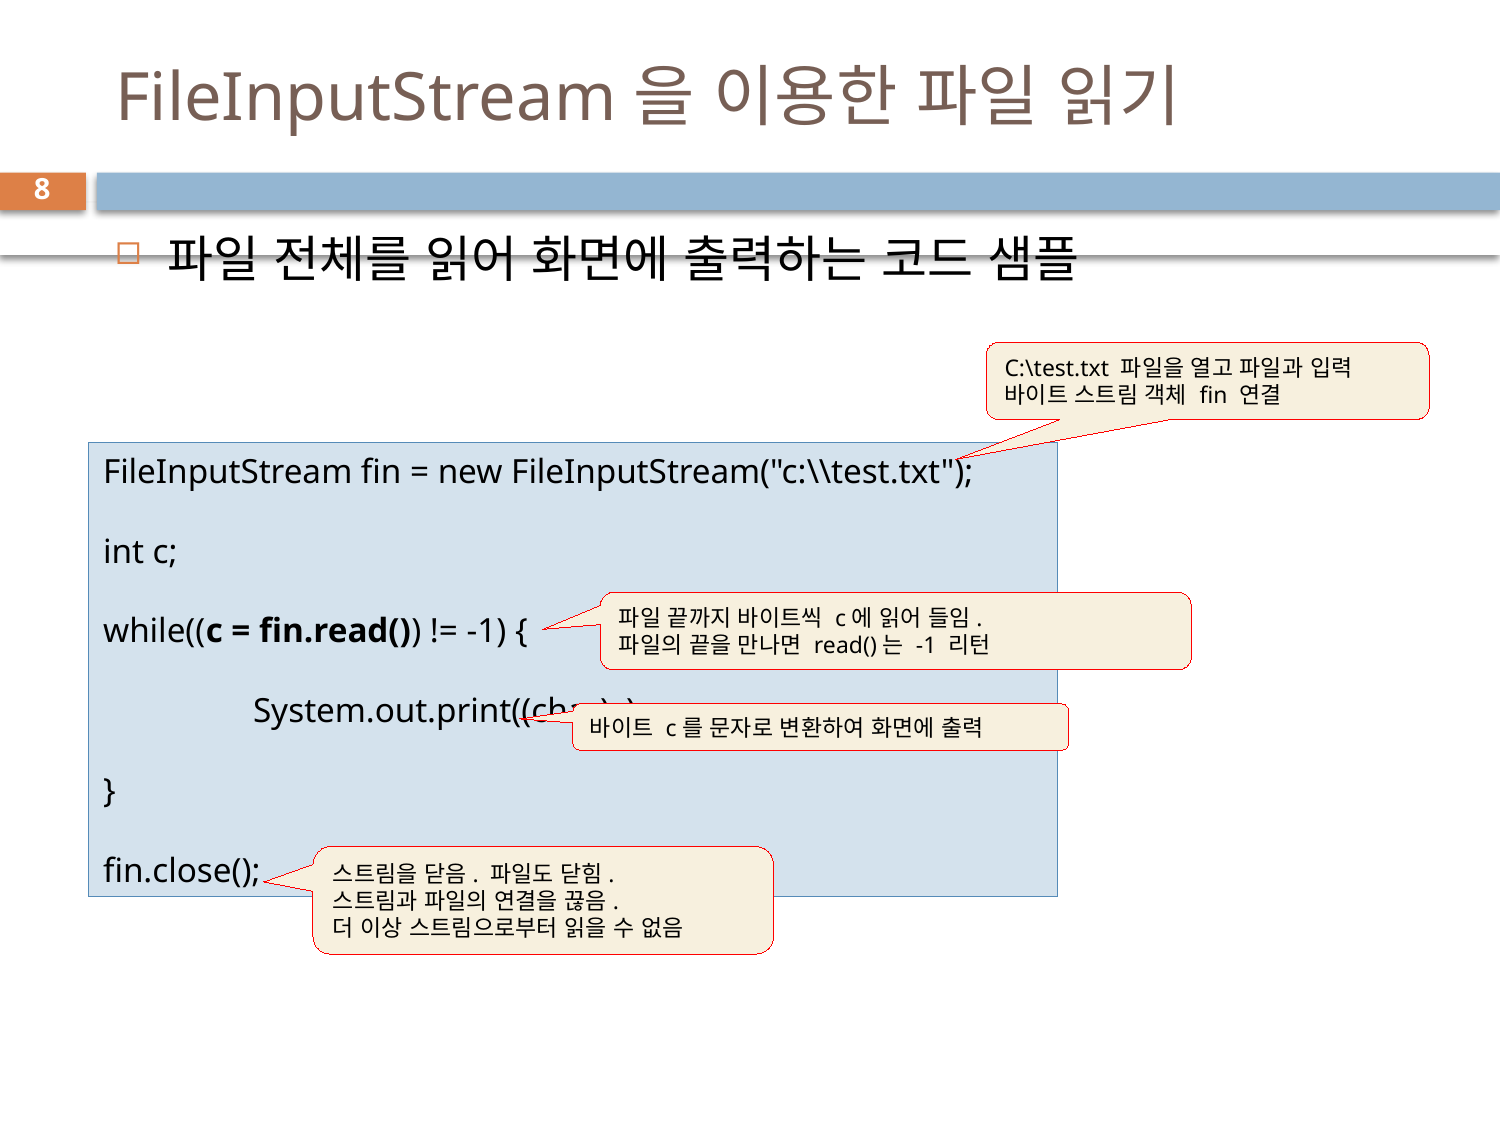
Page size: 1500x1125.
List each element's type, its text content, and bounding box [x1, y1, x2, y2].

slide_number 8 [0, 170, 87, 211]
text_box FileInputStream fin = new FileInputStream("c:\\test.txt"); int c; while((c = fin.read()) != -1) { System.out.print((char)c); } fin.close(); [88, 442, 1058, 897]
text_box 스트림을 닫음. 파일도 닫힘. 스트림과 파일의 연결을 끊음. 더 이상 스트림으로부터 읽을 수 없음 [263, 846, 774, 955]
text_box C:\test.txt 파일을 열고 파일과 입력 바이트 스트림 객체 fin 연결 [955, 342, 1430, 460]
title FileInputStream을 이용한 파일 읽기 [100, 37, 1438, 149]
text_box 바이트 c를 문자로 변환하여 화면에 출력 [519, 703, 1069, 751]
list 파일 전체를 읽어 화면에 출력하는 코드 샘플 [100, 219, 1438, 1047]
text_box 파일 끝까지 바이트씩 c에 읽어 들임. 파일의 끝을 만나면 read()는 -1 리턴 [542, 592, 1192, 670]
